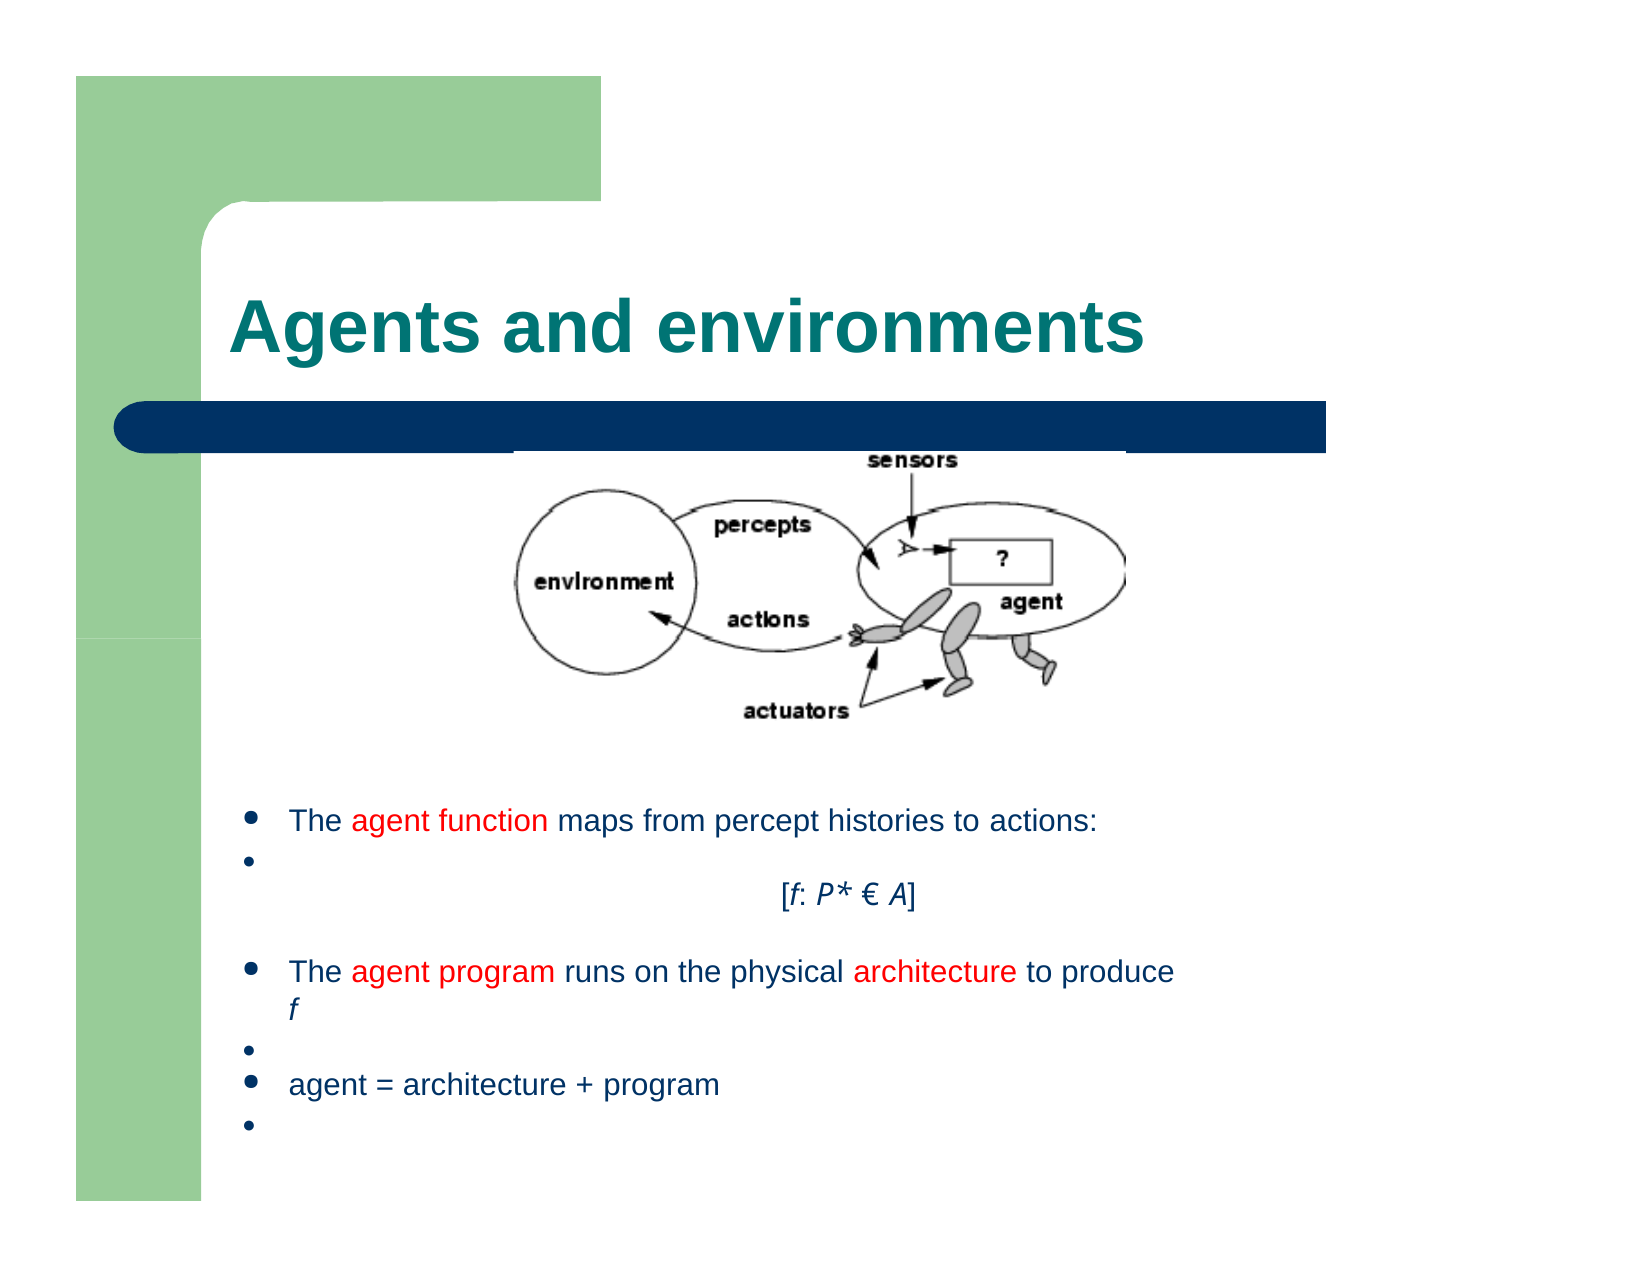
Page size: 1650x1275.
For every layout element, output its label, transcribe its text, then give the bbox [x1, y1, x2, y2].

text_box The agent function maps from percept histories to actions: ● [f: P* € A] The agent program runs on the physical architecture to produce f ● agent = architecture + program ● [242, 787, 1188, 1138]
text_box [76, 638, 202, 1201]
title Agents and environments [226, 274, 1151, 490]
text_box [513, 490, 1126, 728]
